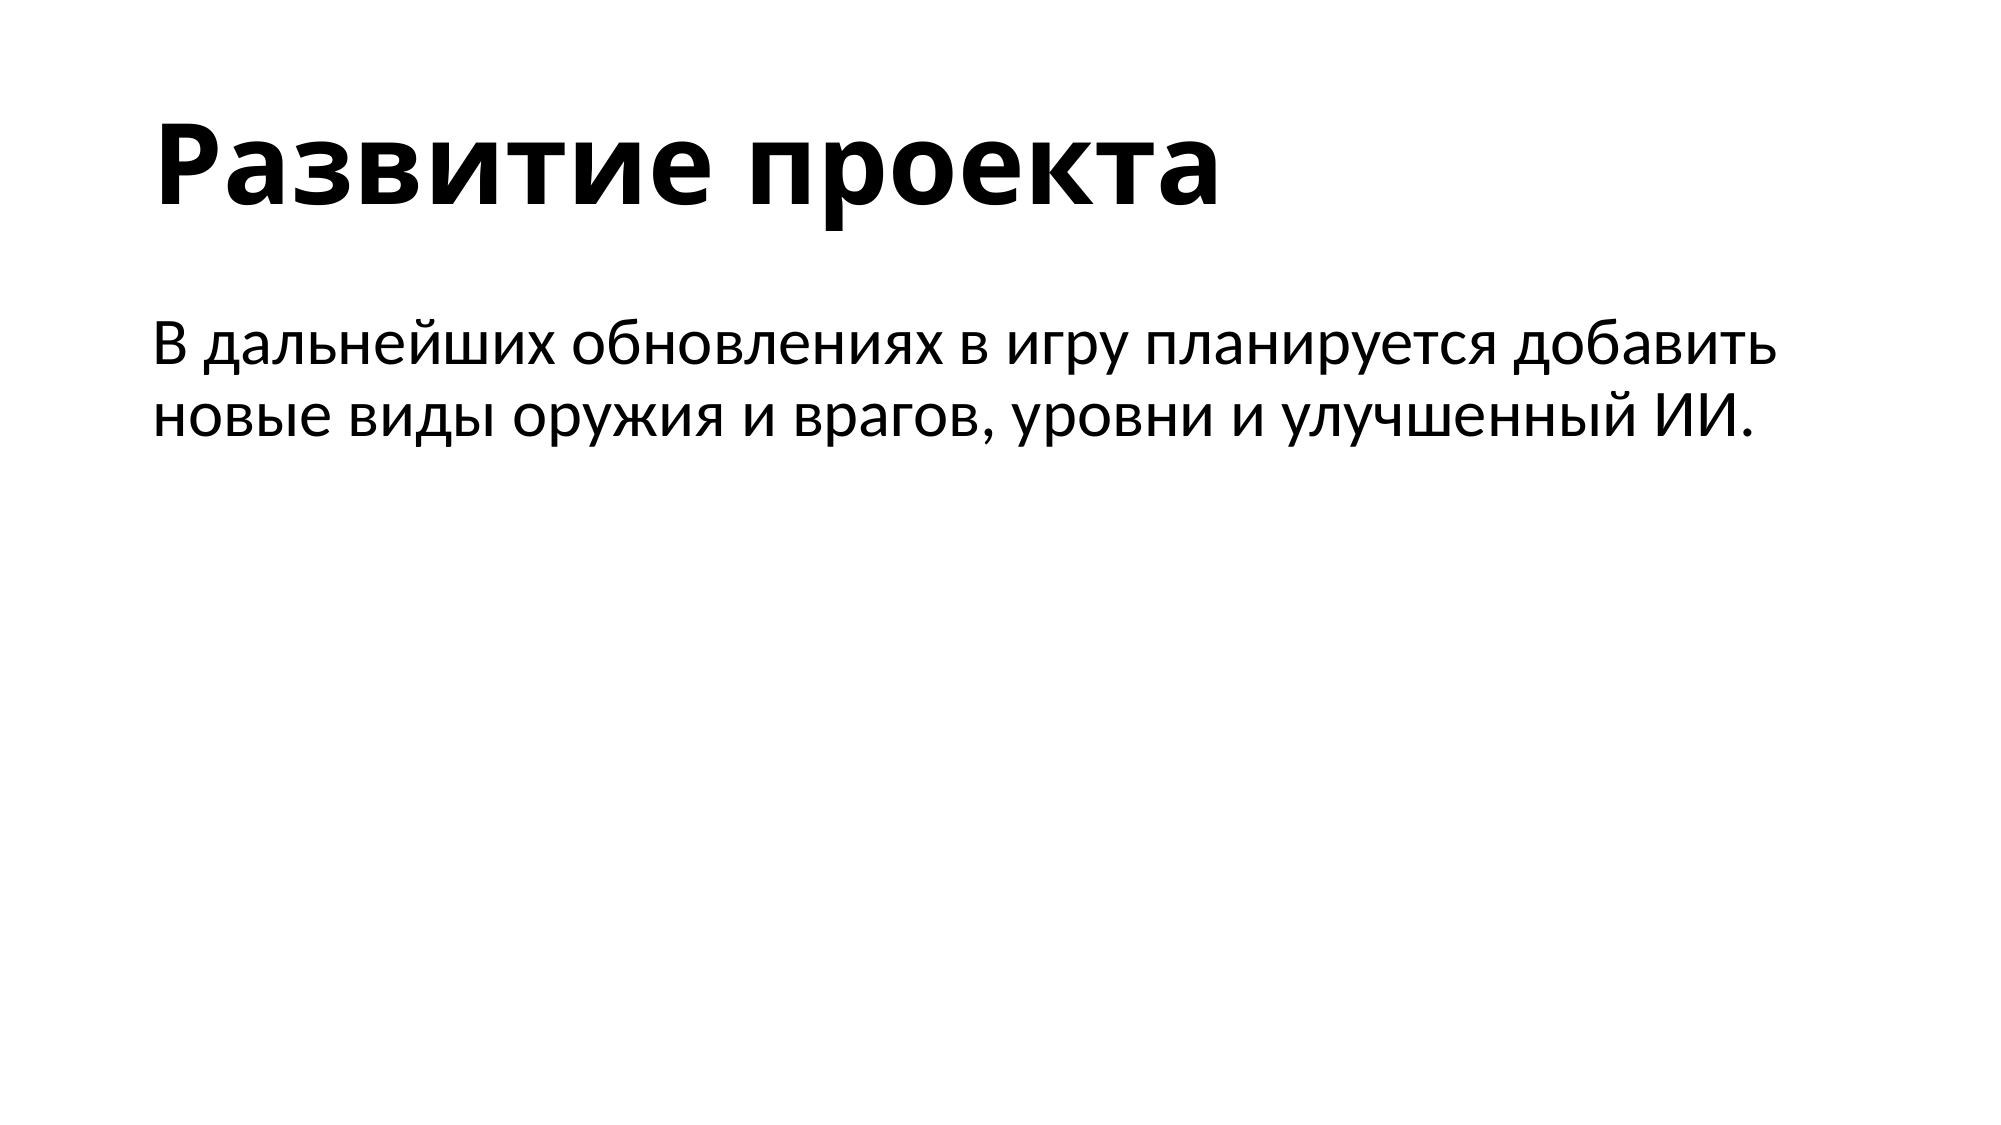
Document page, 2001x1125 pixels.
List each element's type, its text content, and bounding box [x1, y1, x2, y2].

list В дальнейших обновлениях в игру планируется добавить новые виды оружия и врагов, уровни и улучшенный ИИ. [137, 299, 1863, 1014]
title Развитие проекта [137, 59, 1863, 278]
